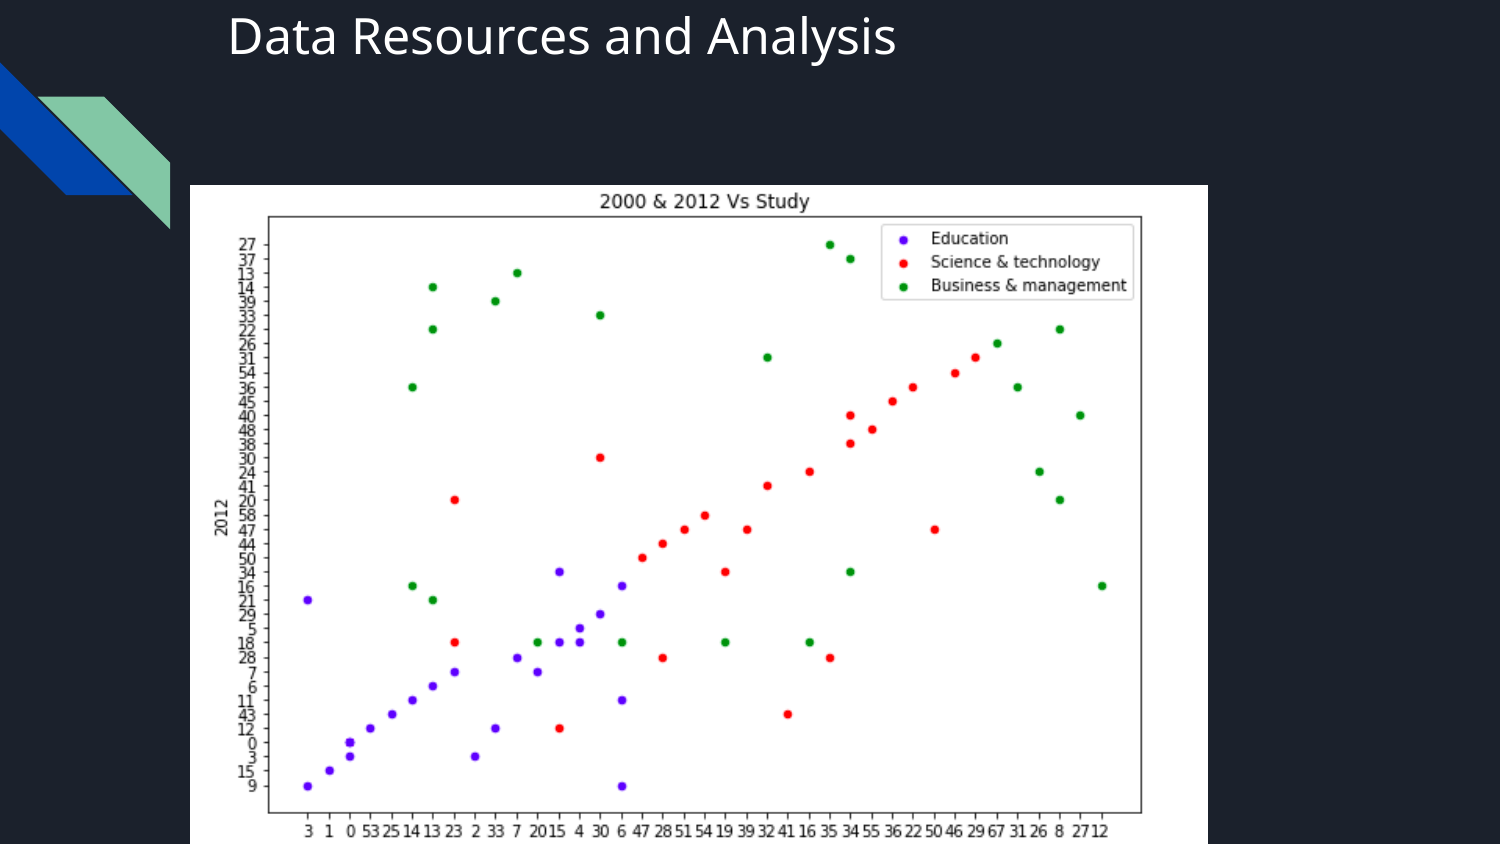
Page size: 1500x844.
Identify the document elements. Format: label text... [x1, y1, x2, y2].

title Data Resources and Analysis [212, 0, 1368, 140]
picture [189, 185, 1208, 844]
